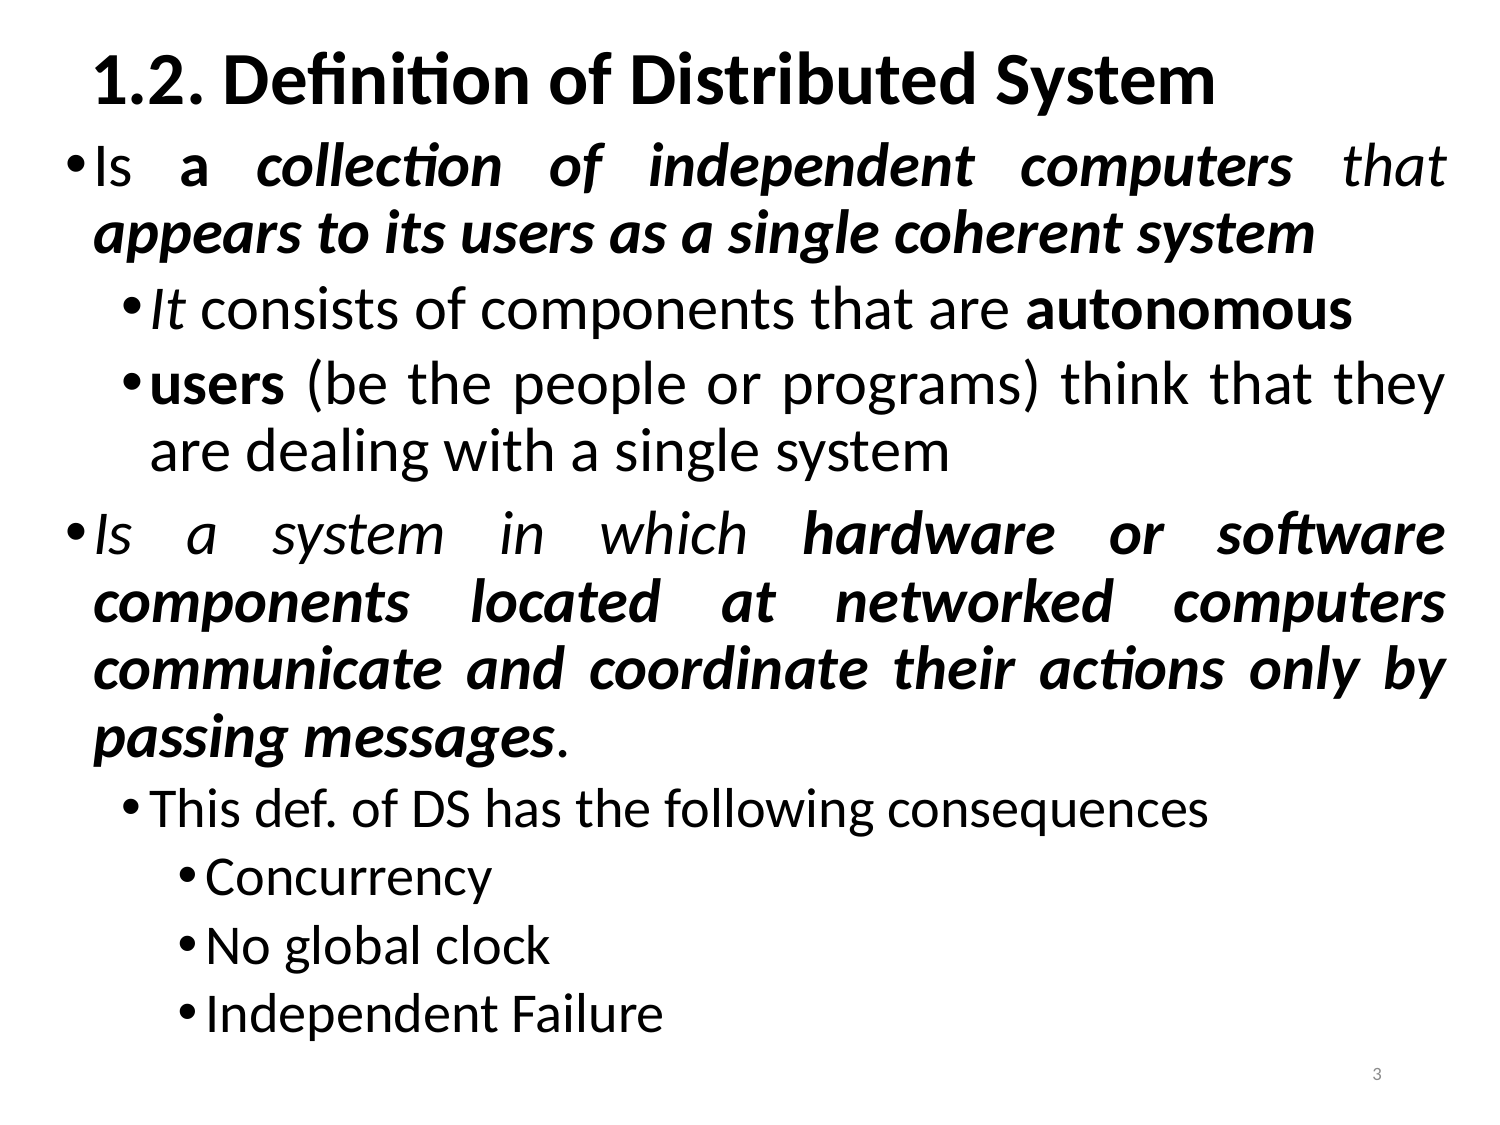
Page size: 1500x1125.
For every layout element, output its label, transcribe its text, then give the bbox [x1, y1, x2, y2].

title 1.2. Definition of Distributed System [75, 46, 1425, 102]
slide_number 3 [1059, 1042, 1397, 1103]
list Is a collection of independent computers that appears to its users as a single coherent system It consists of components that are autonomous users (be the people or programs) think that they are dealing with a single system Is a system in which hardware or software components located at networked computers communicate and coordinate their actions only by passing messages. This def. of DS has the following consequences Concurrency No global clock Independent Failure [50, 125, 1463, 1075]
